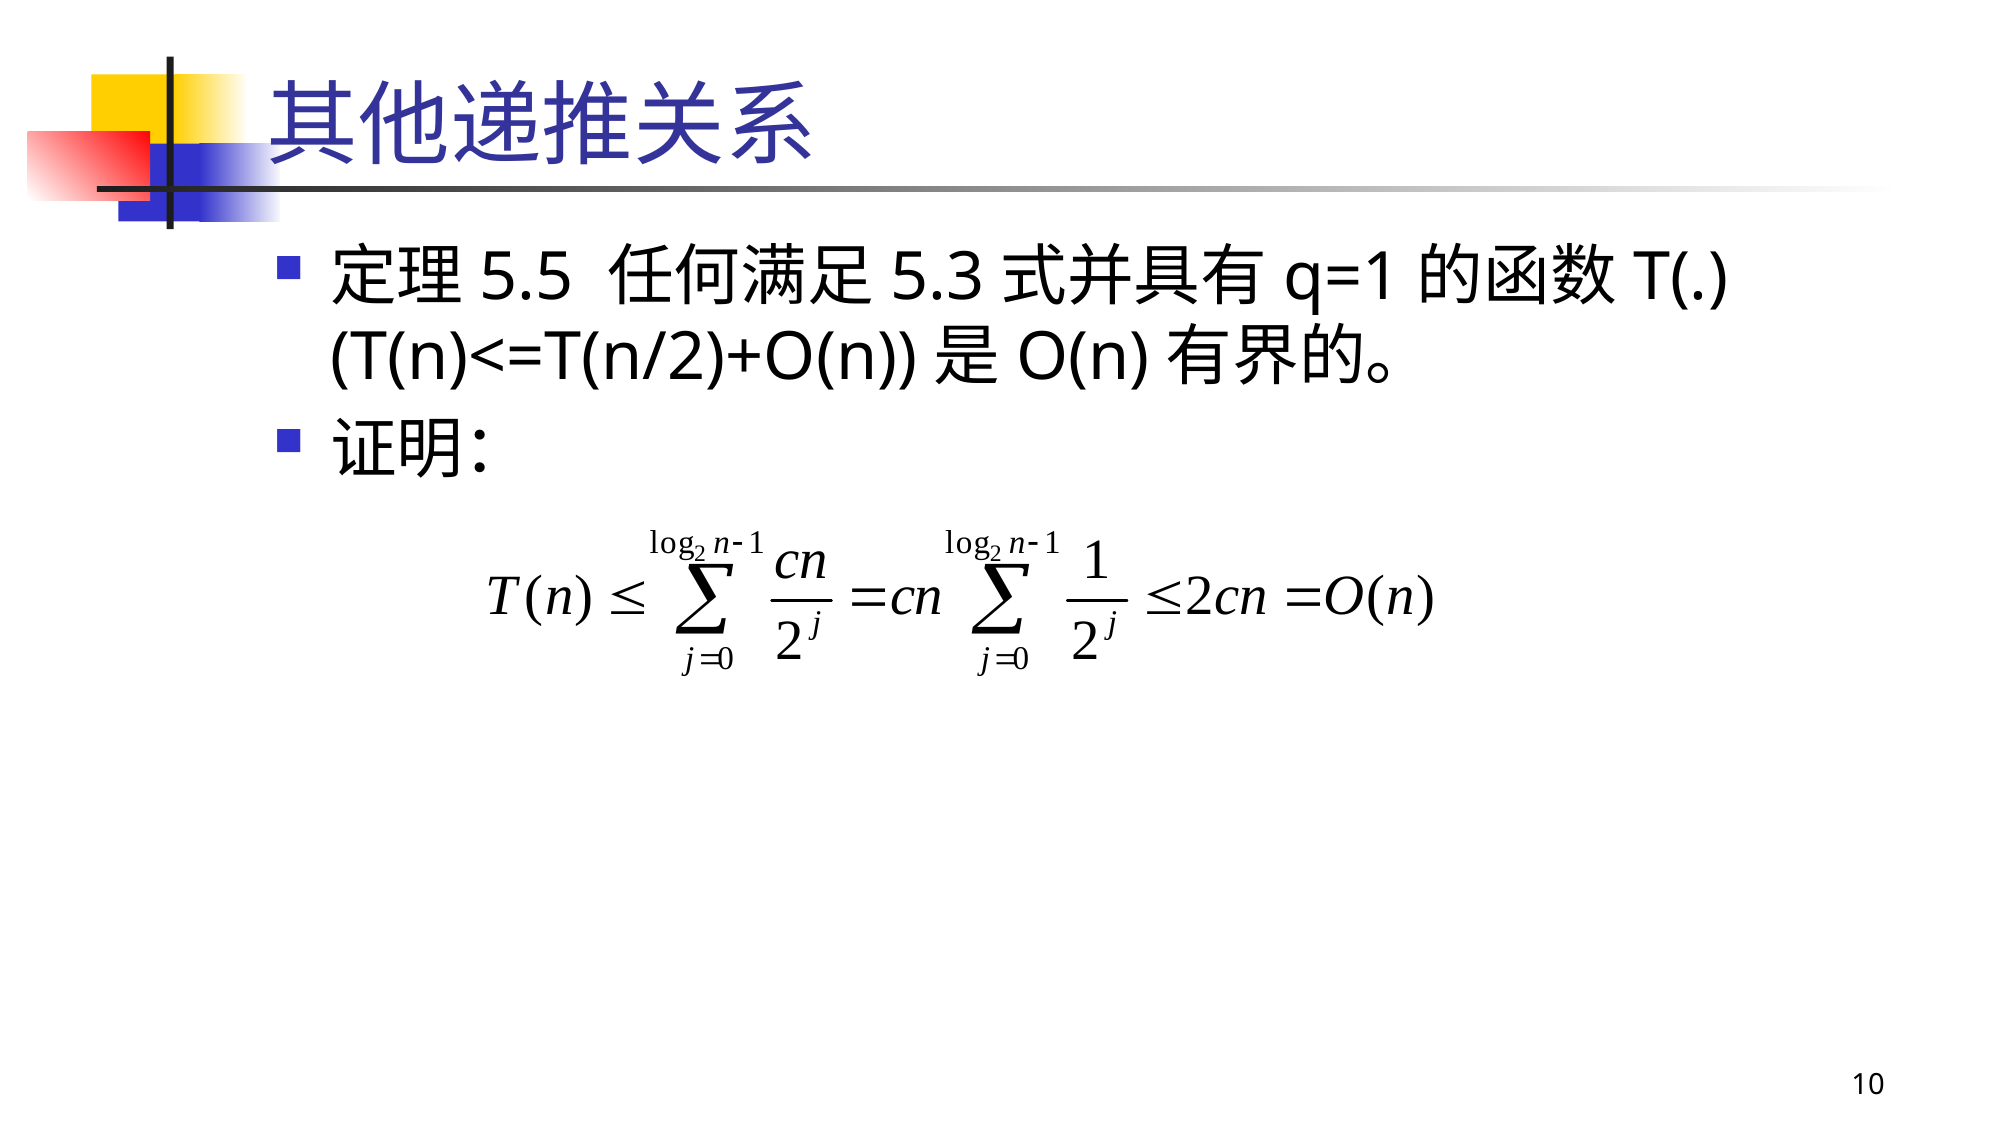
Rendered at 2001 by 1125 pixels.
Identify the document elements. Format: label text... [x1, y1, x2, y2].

list 定理5.5 任何满足5.3式并具有q=1的函数T(.) (T(n)<=T(n/2)+O(n))是O(n)有界的。 证明： [258, 225, 1959, 901]
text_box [480, 515, 1443, 686]
slide_number 10 [1483, 1037, 1900, 1113]
title 其他递推关系 [251, 0, 1957, 183]
